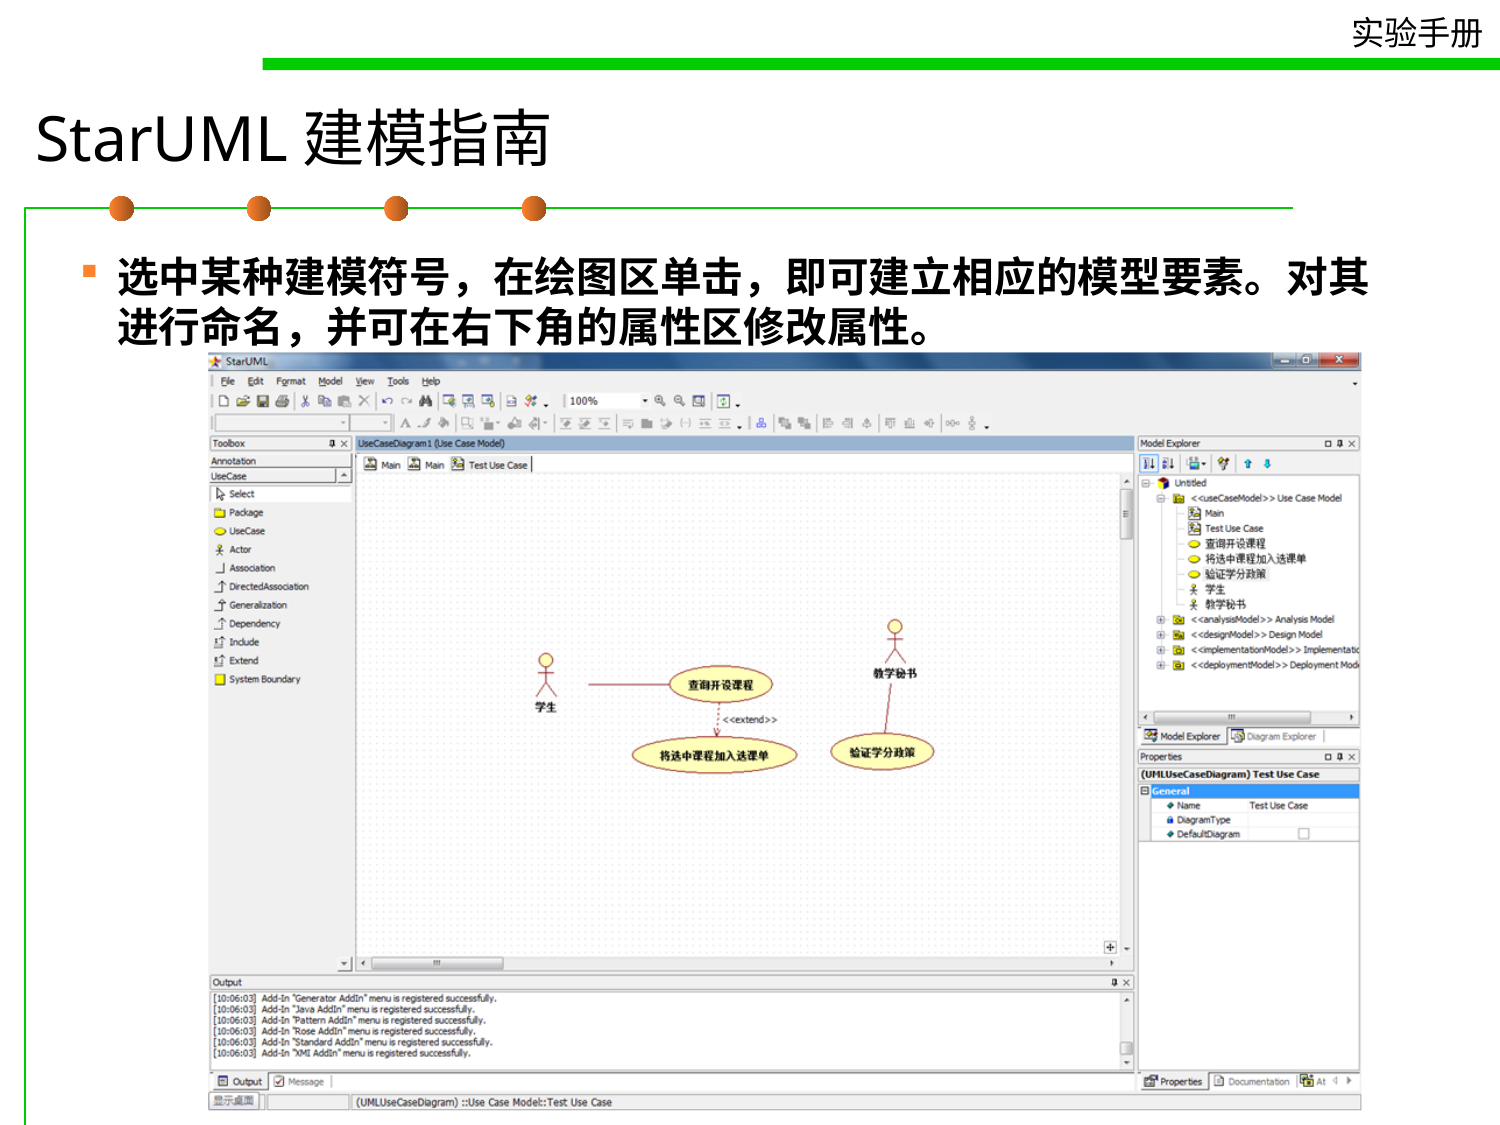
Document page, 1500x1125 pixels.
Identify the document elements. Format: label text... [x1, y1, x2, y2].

list 选中某种建模符号，在绘图区单击，即可建立相应的模型要素。对其进行命名，并可在右下角的属性区修改属性。 [64, 243, 1412, 1083]
title StarUML建模指南 [20, 83, 1415, 190]
picture [206, 349, 1365, 1115]
